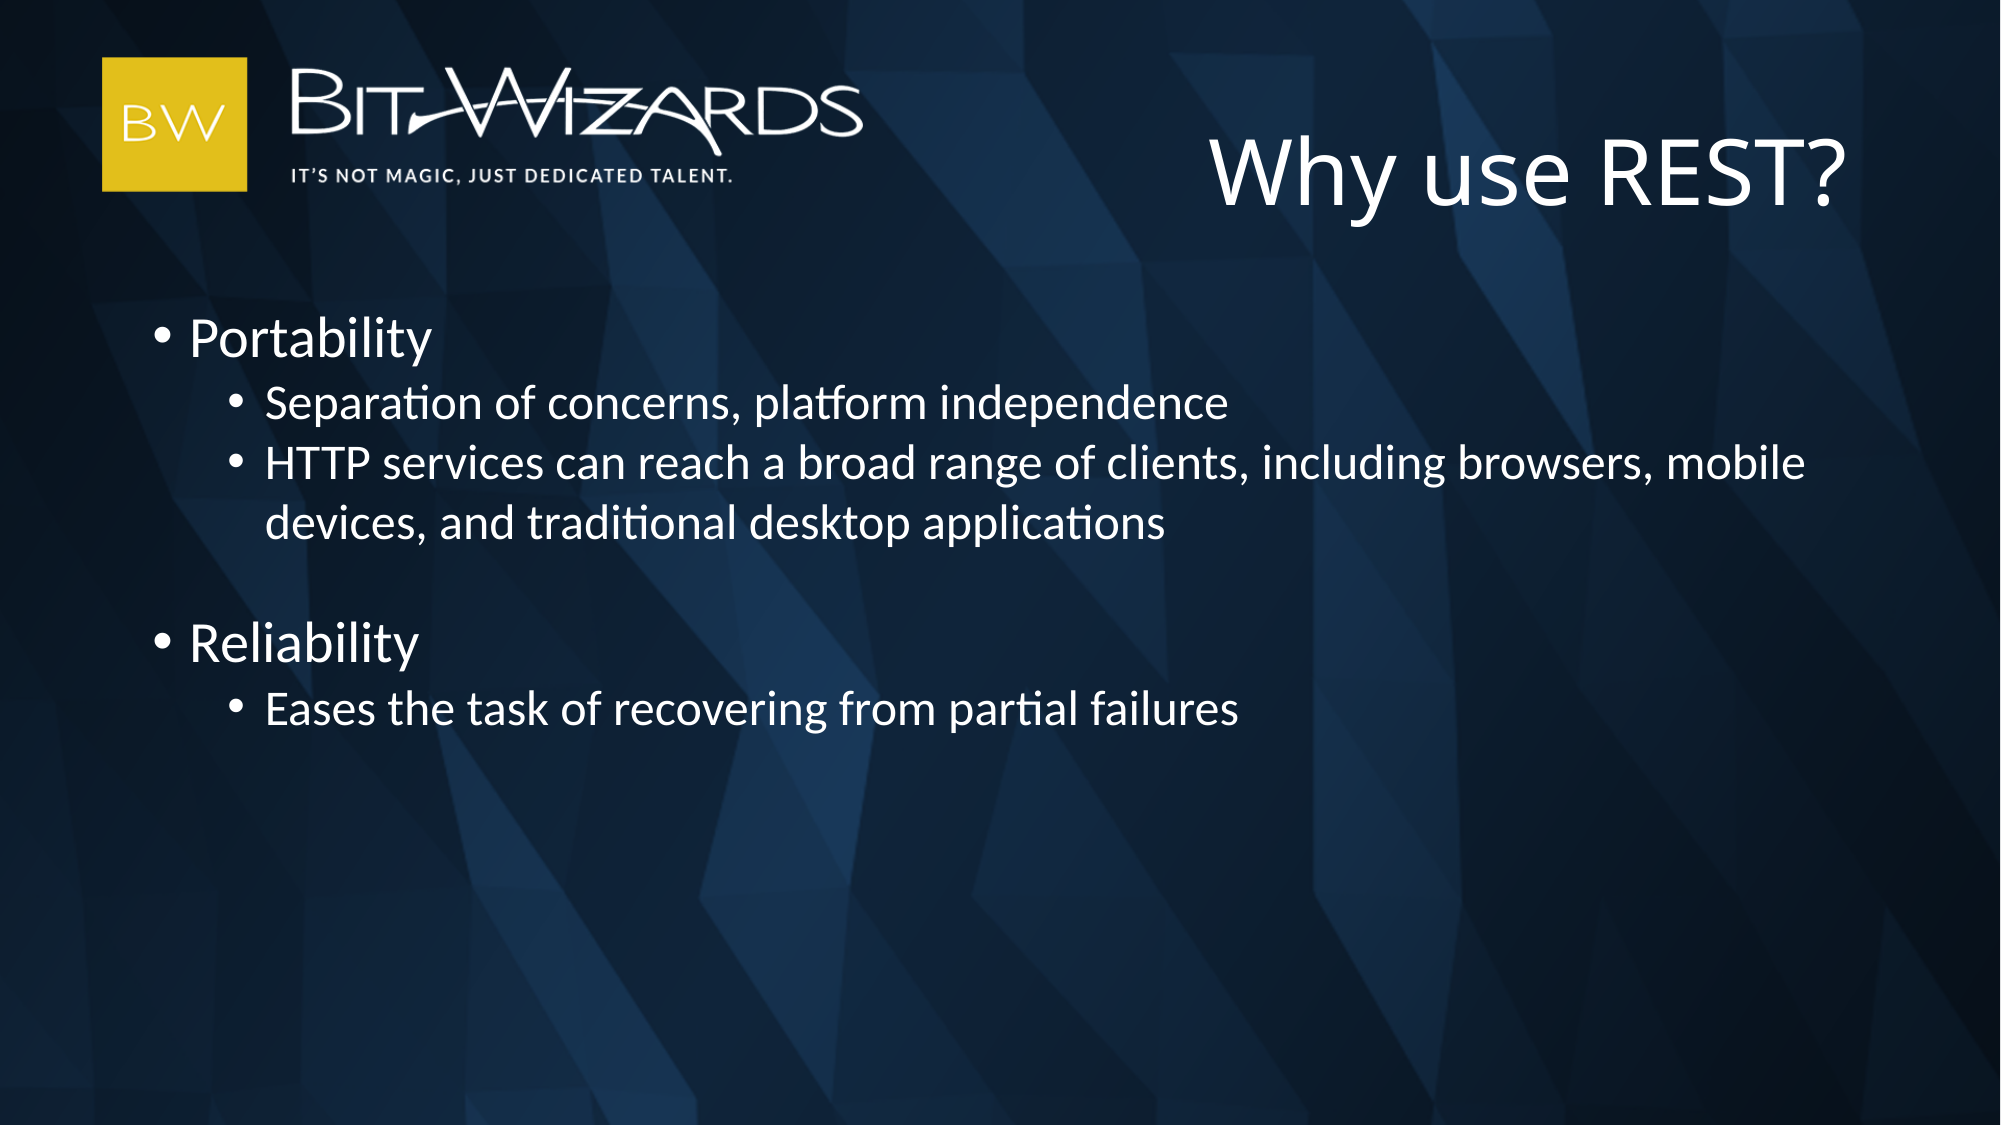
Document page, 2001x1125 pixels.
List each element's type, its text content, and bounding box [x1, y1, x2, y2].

text_box Portability Separation of concerns, platform independence HTTP services can reach a broad range of clients, including browsers, mobile devices, and traditional desktop applications Reliability Eases the task of recovering from partial failures [137, 299, 1863, 1014]
picture [0, 0, 2001, 1125]
text_box Why use REST? [137, 59, 1863, 278]
